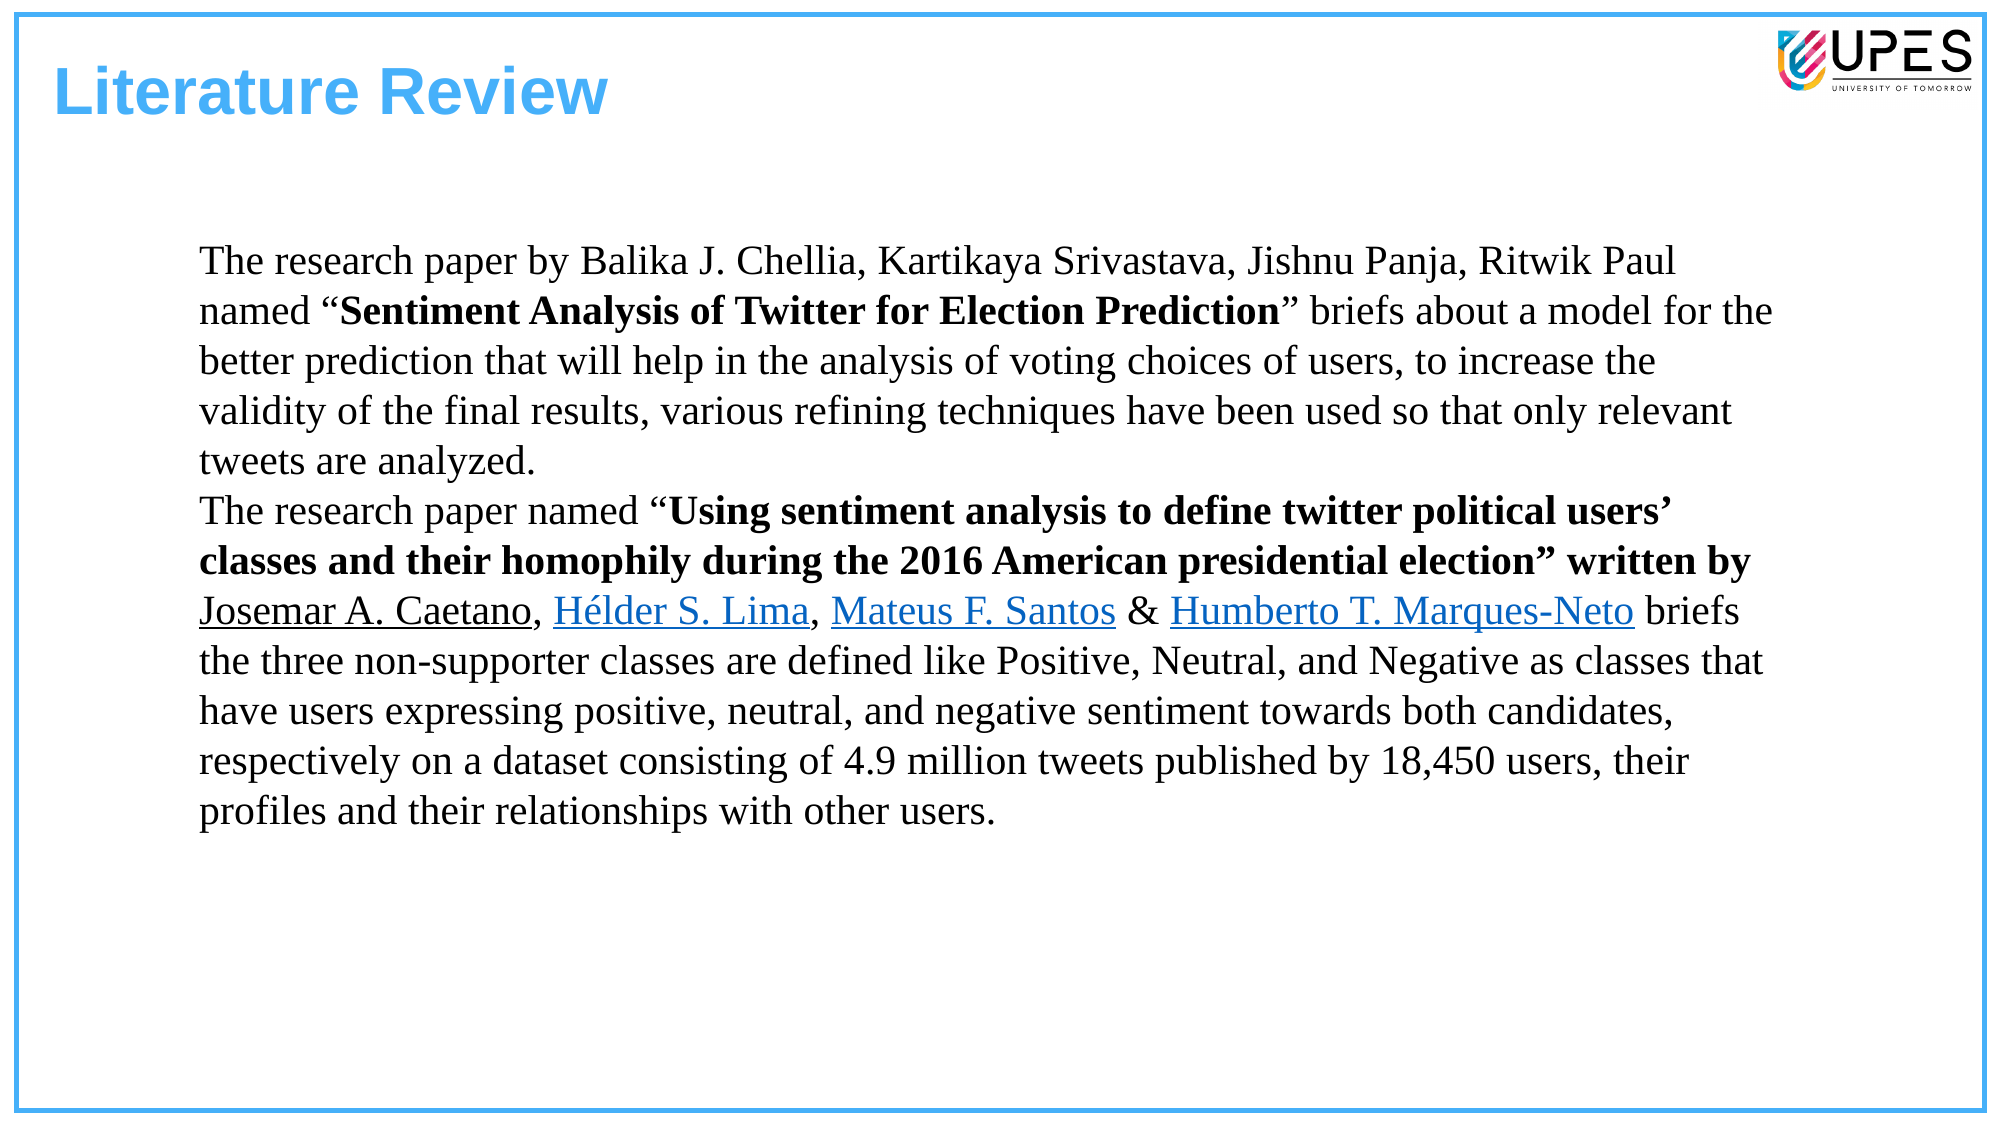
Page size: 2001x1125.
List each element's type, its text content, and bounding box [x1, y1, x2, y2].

text_box The research paper by Balika J. Chellia, Kartikaya Srivastava, Jishnu Panja, Ritwik Paul named “Sentiment Analysis of Twitter for Election Prediction” briefs about a model for the better prediction that will help in the analysis of voting choices of users, to increase the validity of the final results, various refining techniques have been used so that only relevant tweets are analyzed. The research paper named “Using sentiment analysis to define twitter political users’ classes and their homophily during the 2016 American presidential election” written by Josemar A. Caetano, Hélder S. Lima, Mateus F. Santos & Humberto T. Marques-Neto briefs the three non-supporter classes are defined like Positive, Neutral, and Negative as classes that have users expressing positive, neutral, and negative sentiment towards both candidates, respectively on a dataset consisting of 4.9 million tweets published by 18,450 users, their profiles and their relationships with other users. [184, 225, 1809, 841]
picture [1758, 20, 1978, 110]
text_box Literature Review [38, 40, 1274, 136]
